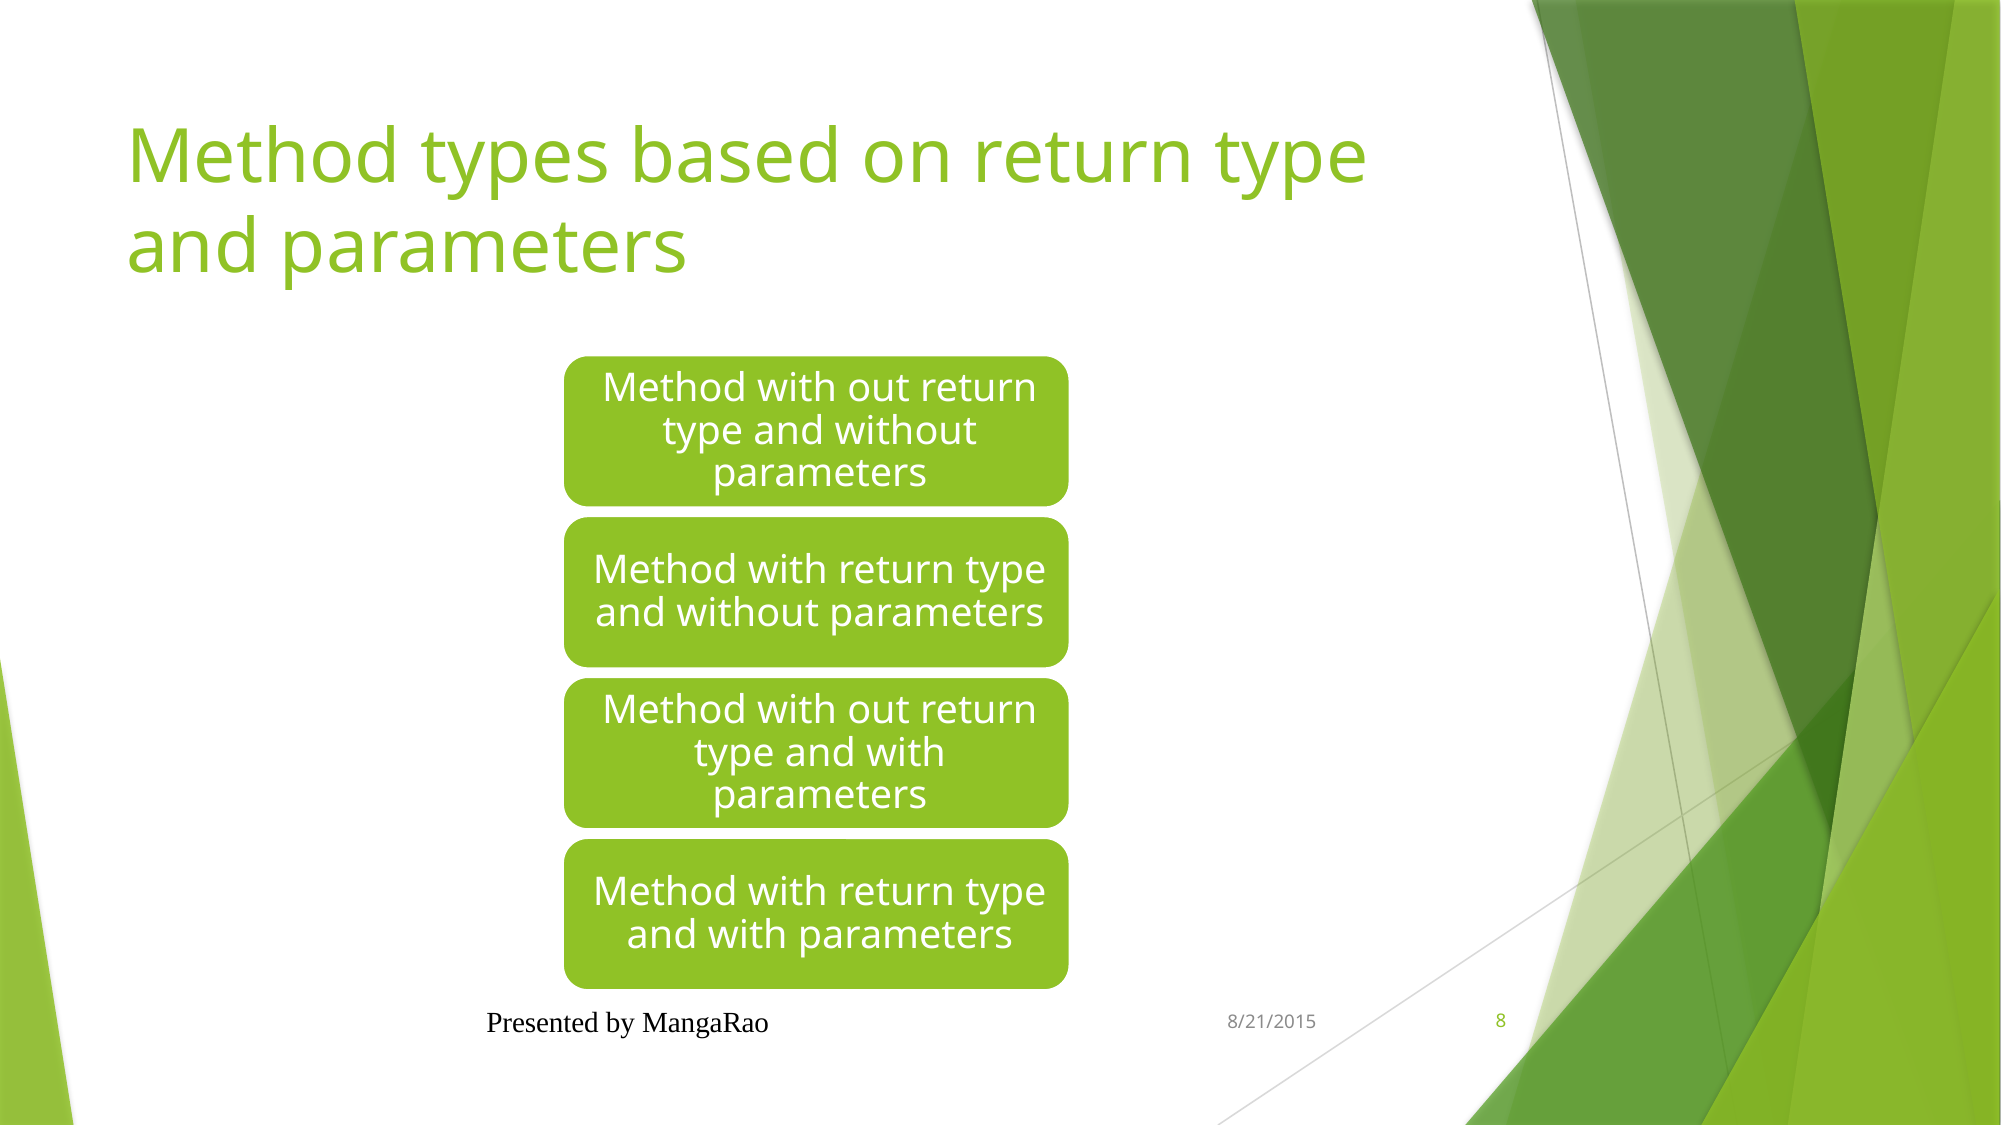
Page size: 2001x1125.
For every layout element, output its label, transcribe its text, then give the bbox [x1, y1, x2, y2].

slide_number 8 [1409, 999, 1522, 1051]
title Method types based on return type and parameters [111, 99, 1522, 317]
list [110, 353, 1522, 992]
footer Presented by MangaRao [111, 1000, 1145, 1051]
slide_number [1181, 1000, 1332, 1051]
